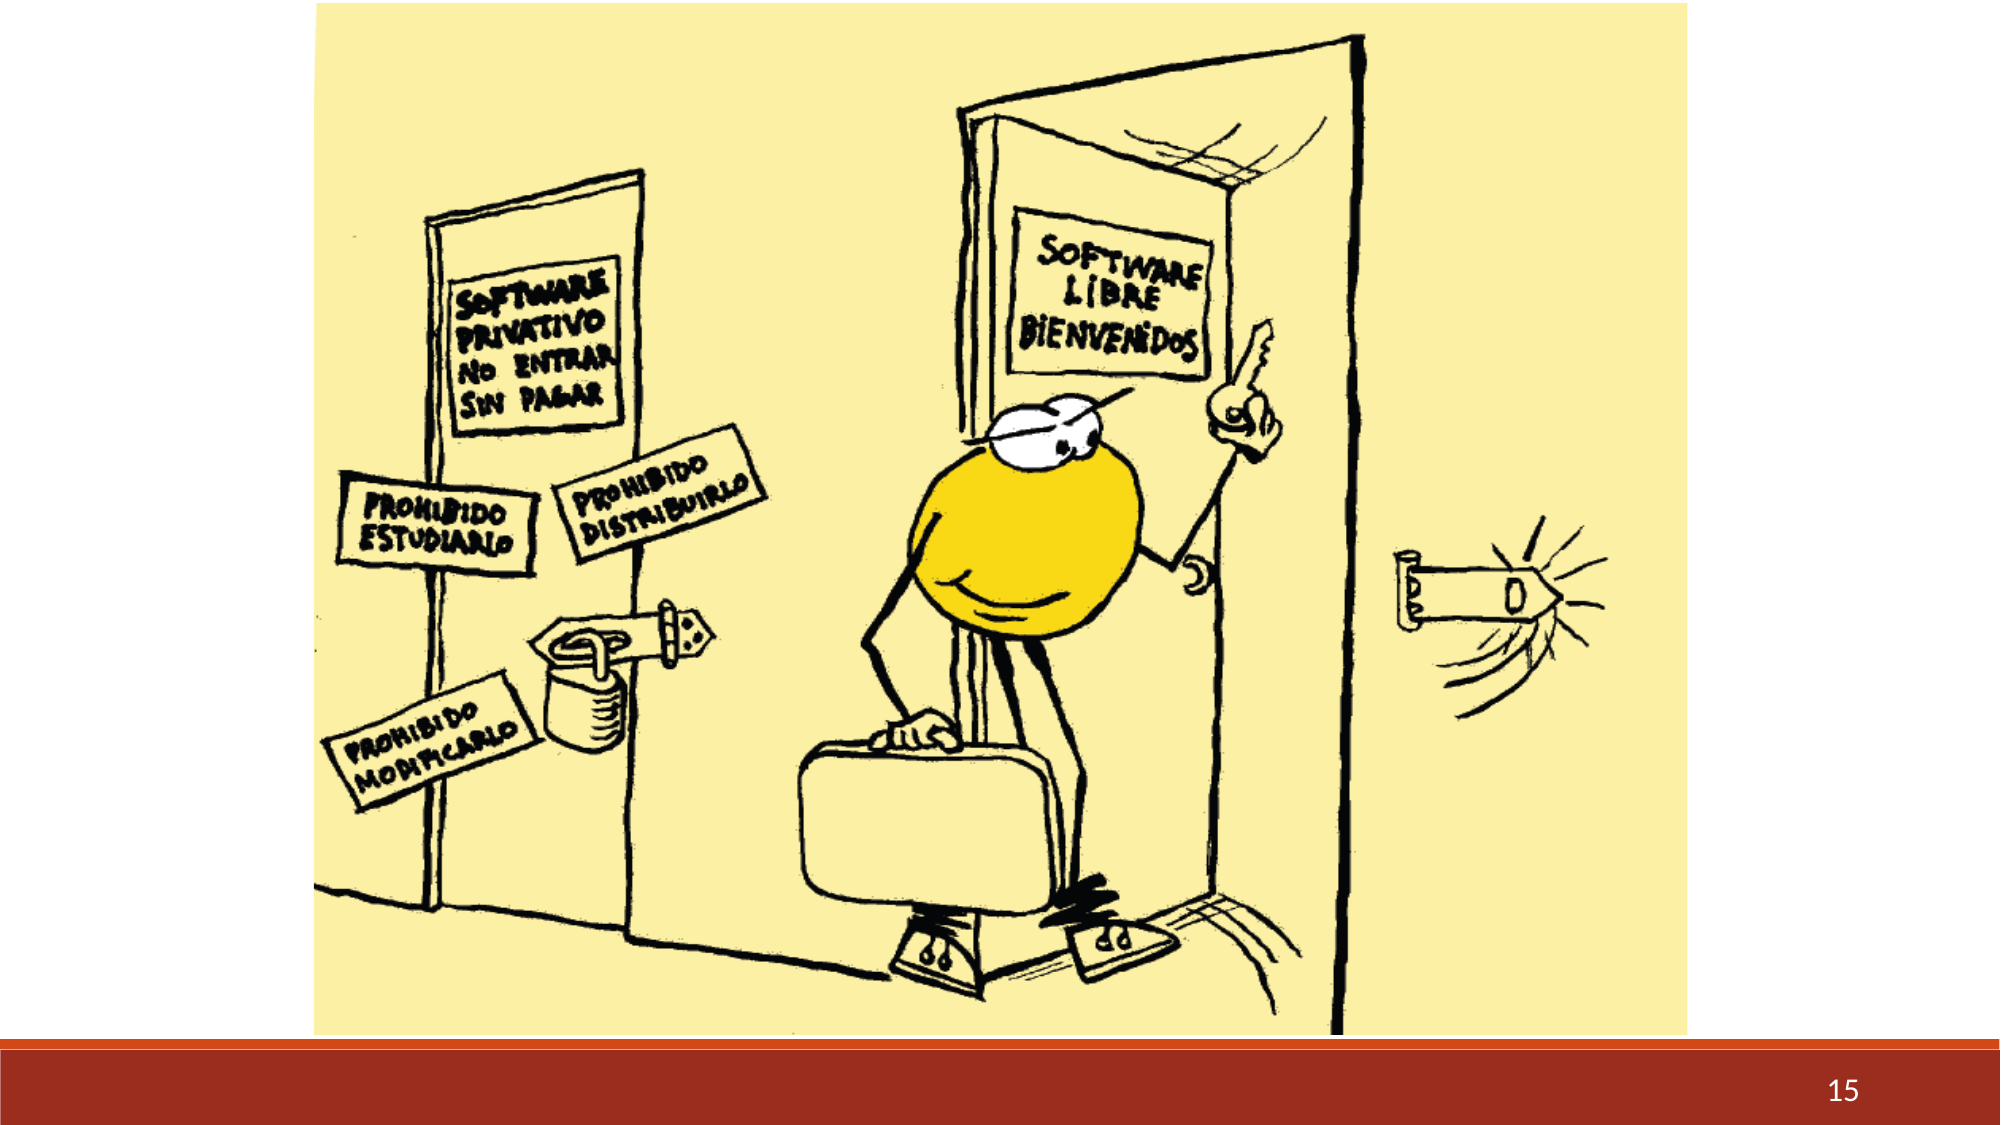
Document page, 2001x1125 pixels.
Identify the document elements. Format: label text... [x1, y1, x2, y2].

slide_number 15 [126, 1061, 1875, 1115]
picture [313, 3, 1688, 1035]
